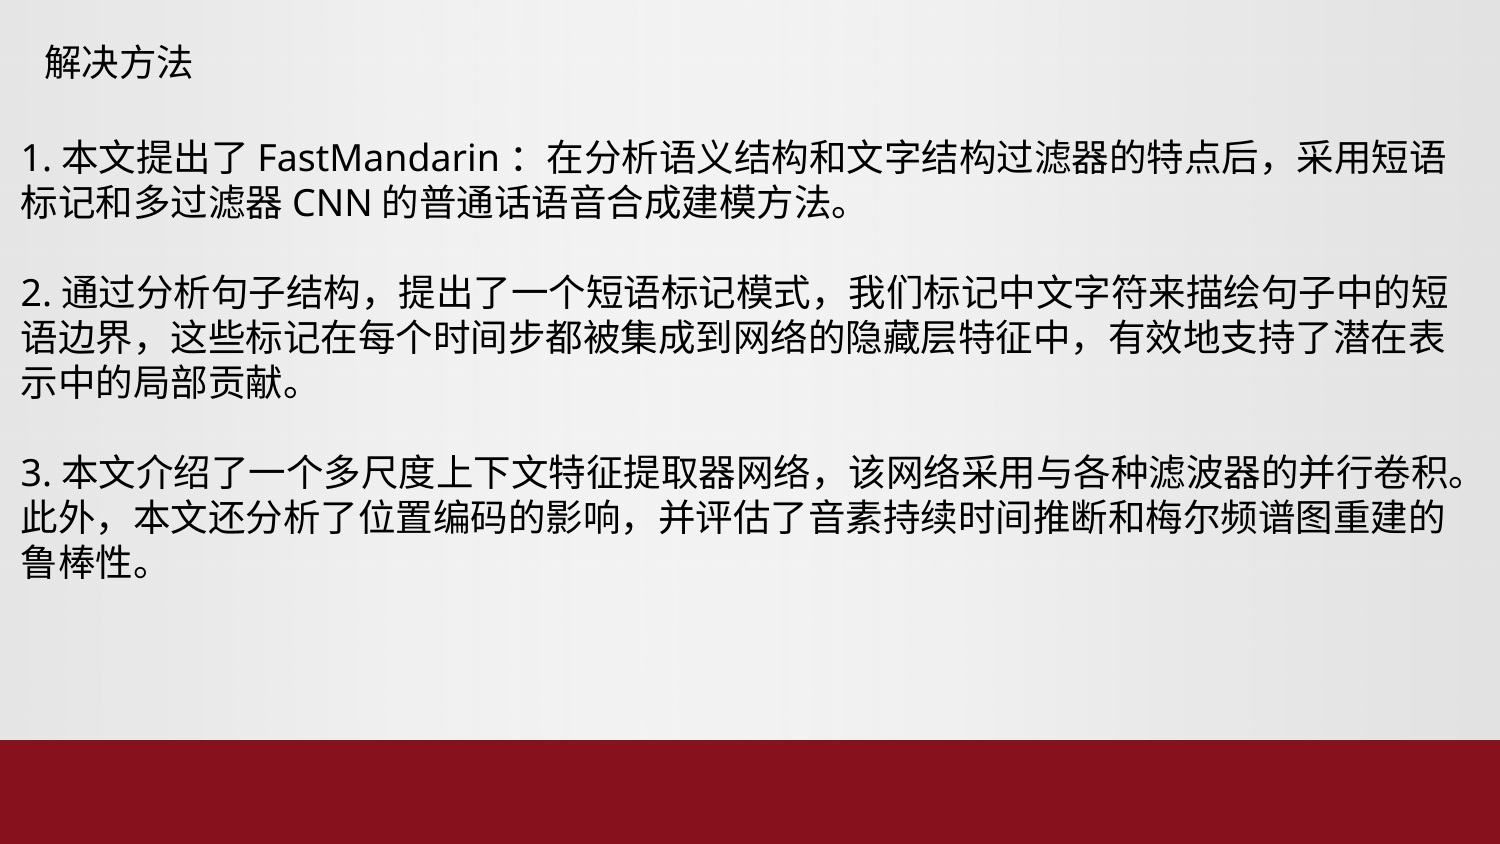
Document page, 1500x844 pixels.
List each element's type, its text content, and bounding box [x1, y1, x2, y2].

picture [0, 0, 1500, 844]
text_box 1.本文提出了FastMandarin：在分析语义结构和文字结构过滤器的特点后，采用短语标记和多过滤器CNN的普通话语音合成建模方法。 2.通过分析句子结构，提出了一个短语标记模式，我们标记中文字符来描绘句子中的短语边界，这些标记在每个时间步都被集成到网络的隐藏层特征中，有效地支持了潜在表示中的局部贡献。 3.本文介绍了一个多尺度上下文特征提取器网络，该网络采用与各种滤波器的并行卷积。此外，本文还分析了位置编码的影响，并评估了音素持续时间推断和梅尔频谱图重建的鲁棒性。 [5, 126, 1498, 592]
text_box 解决方法 [29, 32, 216, 92]
